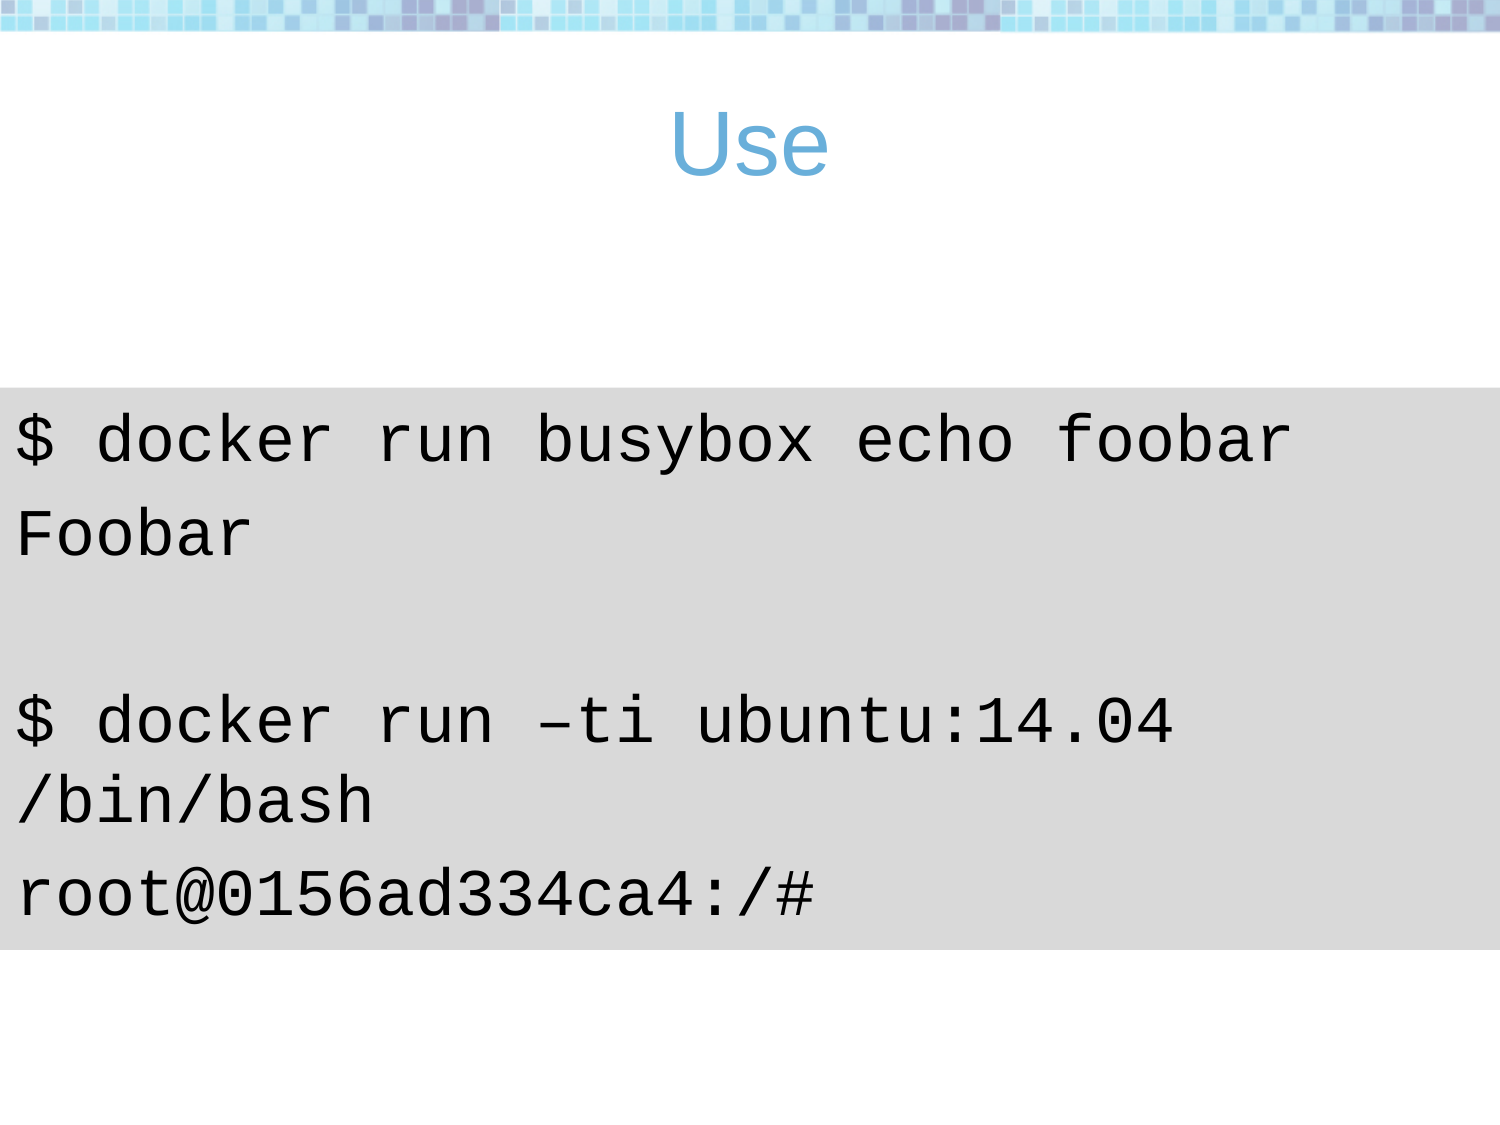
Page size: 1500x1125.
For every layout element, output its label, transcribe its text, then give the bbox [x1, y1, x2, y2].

picture [0, 0, 1500, 48]
text_box $ docker run busybox echo foobar Foobar $ docker run –ti ubuntu:14.04 /bin/bash root@0156ad334ca4:/# [0, 387, 1500, 950]
title Use [75, 45, 1425, 233]
